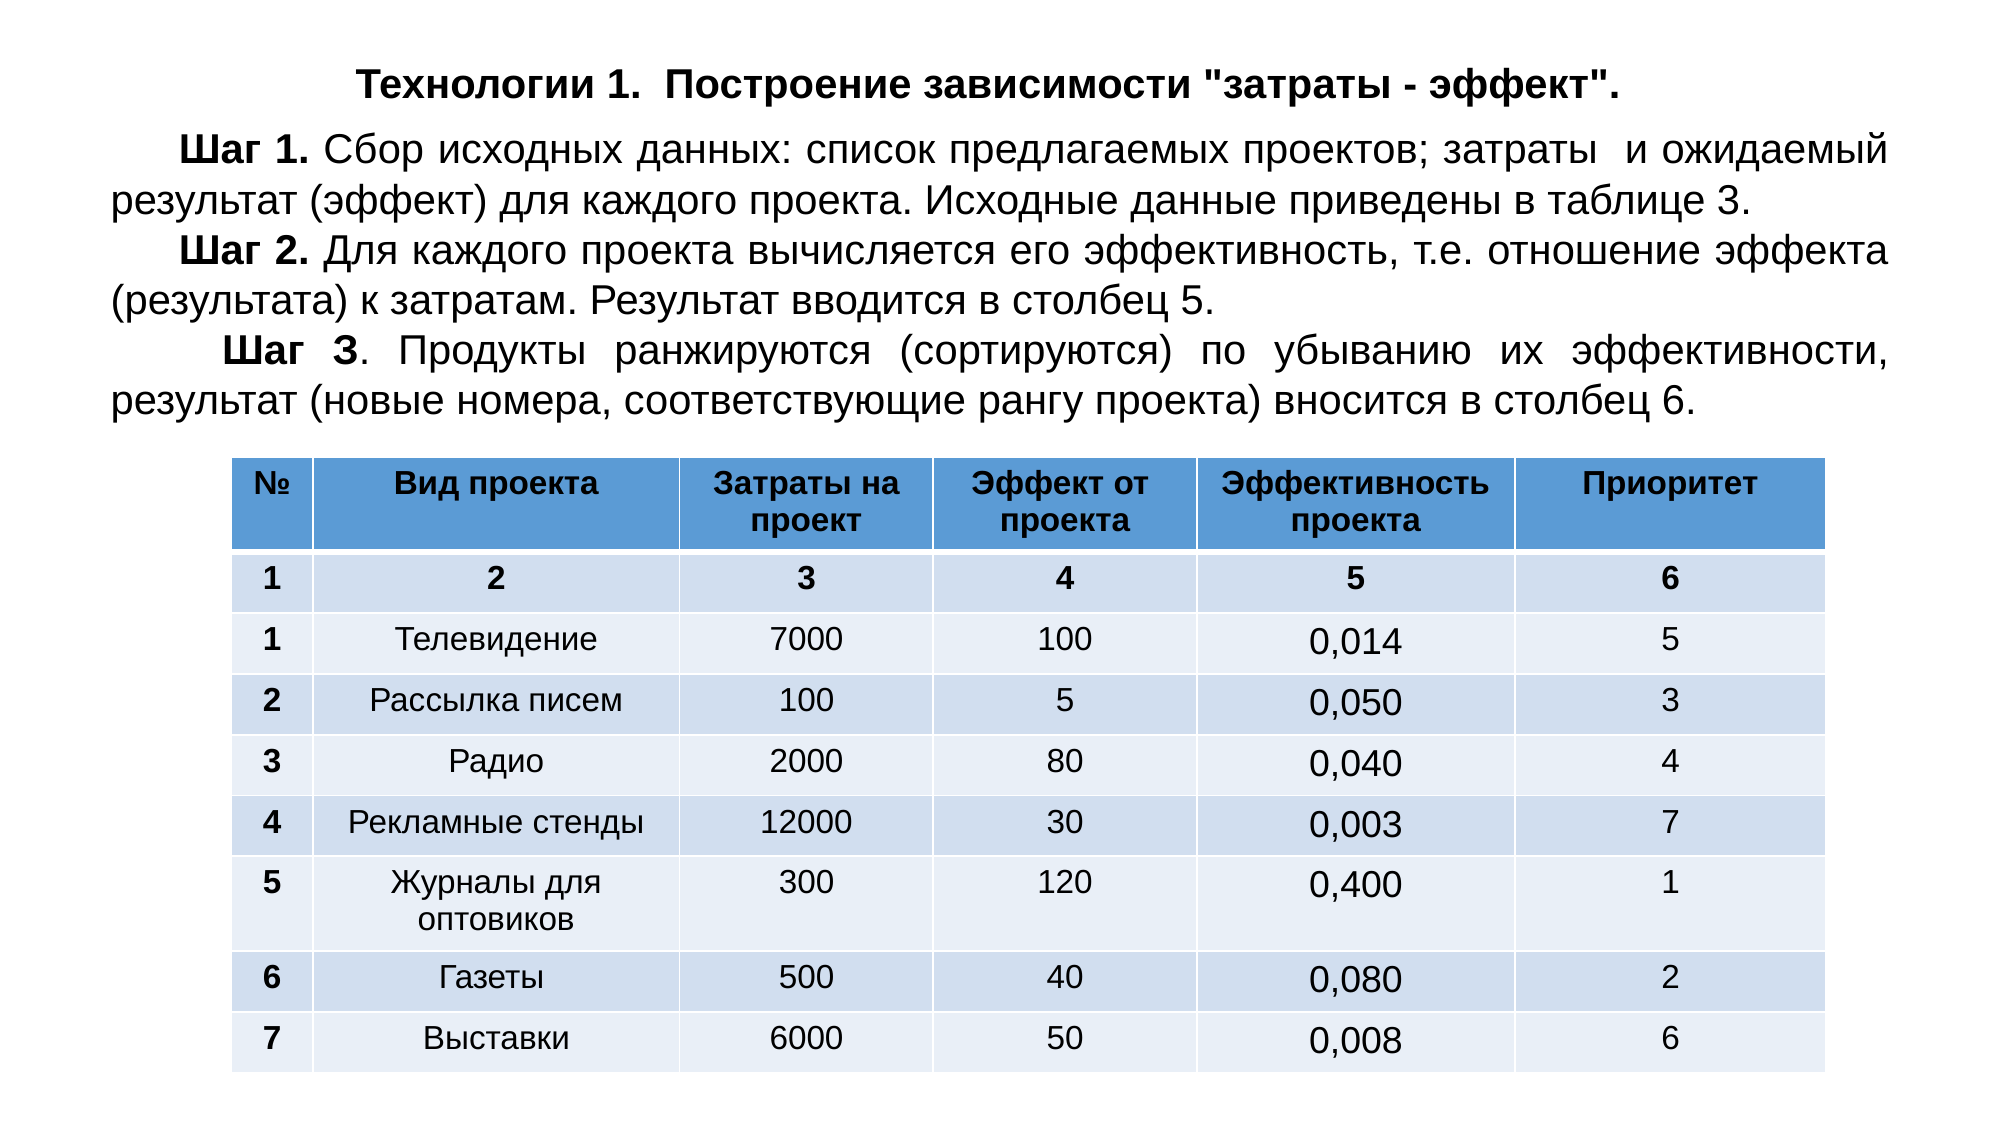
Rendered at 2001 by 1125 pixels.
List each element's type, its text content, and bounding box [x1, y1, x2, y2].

table_cell 2 [232, 675, 312, 734]
table_cell 120 [934, 857, 1196, 950]
table_cell 6 [232, 952, 312, 1011]
table_header Эффективность проекта [1198, 458, 1514, 549]
table_cell 7 [232, 1013, 312, 1072]
table_cell 4 [232, 796, 312, 855]
table_cell 2 [1516, 952, 1825, 1011]
table_cell 3 [1516, 675, 1825, 734]
table_cell 4 [1516, 736, 1825, 795]
table_cell 500 [680, 952, 932, 1011]
table_header Эффект от проекта [934, 458, 1196, 549]
table_cell Газеты [314, 952, 679, 1011]
table_cell 6000 [680, 1013, 932, 1072]
table_cell Журналы для оптовиков [314, 857, 679, 950]
text_box Шаг 1. Сбор исходных данных: список предлагаемых проектов; затраты и ожидаемый результат (эффект) для каждого проекта. Исходные данные приведены в таблице 3. Шаг 2. Для каждого проекта вычисляется его эффективность, т.е. отношение эффекта (результата) к затратам. Результат вводится в столбец 5. Шаг З. Продукты ранжируются (сортируются) по убыванию их эффективности, результат (новые номера, соответствующие рангу проекта) вносится в столбец 6. [95, 114, 1904, 430]
table_cell 100 [680, 675, 932, 734]
table_cell 100 [934, 614, 1196, 673]
table_header № [232, 458, 312, 549]
table_cell 3 [680, 555, 932, 612]
table_header Вид проекта [314, 458, 679, 549]
table_cell 0,080 [1198, 952, 1514, 1011]
table_cell 80 [934, 736, 1196, 795]
table_cell 5 [934, 675, 1196, 734]
table_cell 2000 [680, 736, 932, 795]
table_cell 300 [680, 857, 932, 950]
table_cell 0,040 [1198, 736, 1514, 795]
table_cell 6 [1516, 1013, 1825, 1072]
table_cell Телевидение [314, 614, 679, 673]
table_cell 50 [934, 1013, 1196, 1072]
table_cell 2 [314, 555, 679, 612]
table_cell 0,050 [1198, 675, 1514, 734]
table_cell Рассылка писем [314, 675, 679, 734]
table_cell 1 [232, 614, 312, 673]
table_header Затраты на проект [680, 458, 932, 549]
table_cell 7 [1516, 796, 1825, 855]
table_cell 5 [1516, 614, 1825, 673]
table_cell Выставки [314, 1013, 679, 1072]
table_cell 0,003 [1198, 796, 1514, 855]
text_box Технологии 1. Построение зависимости "затраты - эффект". [165, 49, 1812, 115]
table_cell 1 [232, 555, 312, 612]
table_cell 0,014 [1198, 614, 1514, 673]
table_cell 6 [1516, 555, 1825, 612]
table_cell Рекламные стенды [314, 796, 679, 855]
table_cell 0,008 [1198, 1013, 1514, 1072]
table_cell 40 [934, 952, 1196, 1011]
table_cell 5 [1198, 555, 1514, 612]
table_cell 0,400 [1198, 857, 1514, 950]
table_cell 1 [1516, 857, 1825, 950]
table_header Приоритет [1516, 458, 1825, 549]
table_cell Радио [314, 736, 679, 795]
table_cell 30 [934, 796, 1196, 855]
table_cell 5 [232, 857, 312, 950]
table_cell 7000 [680, 614, 932, 673]
table_cell 12000 [680, 796, 932, 855]
table_cell 4 [934, 555, 1196, 612]
table_cell 3 [232, 736, 312, 795]
